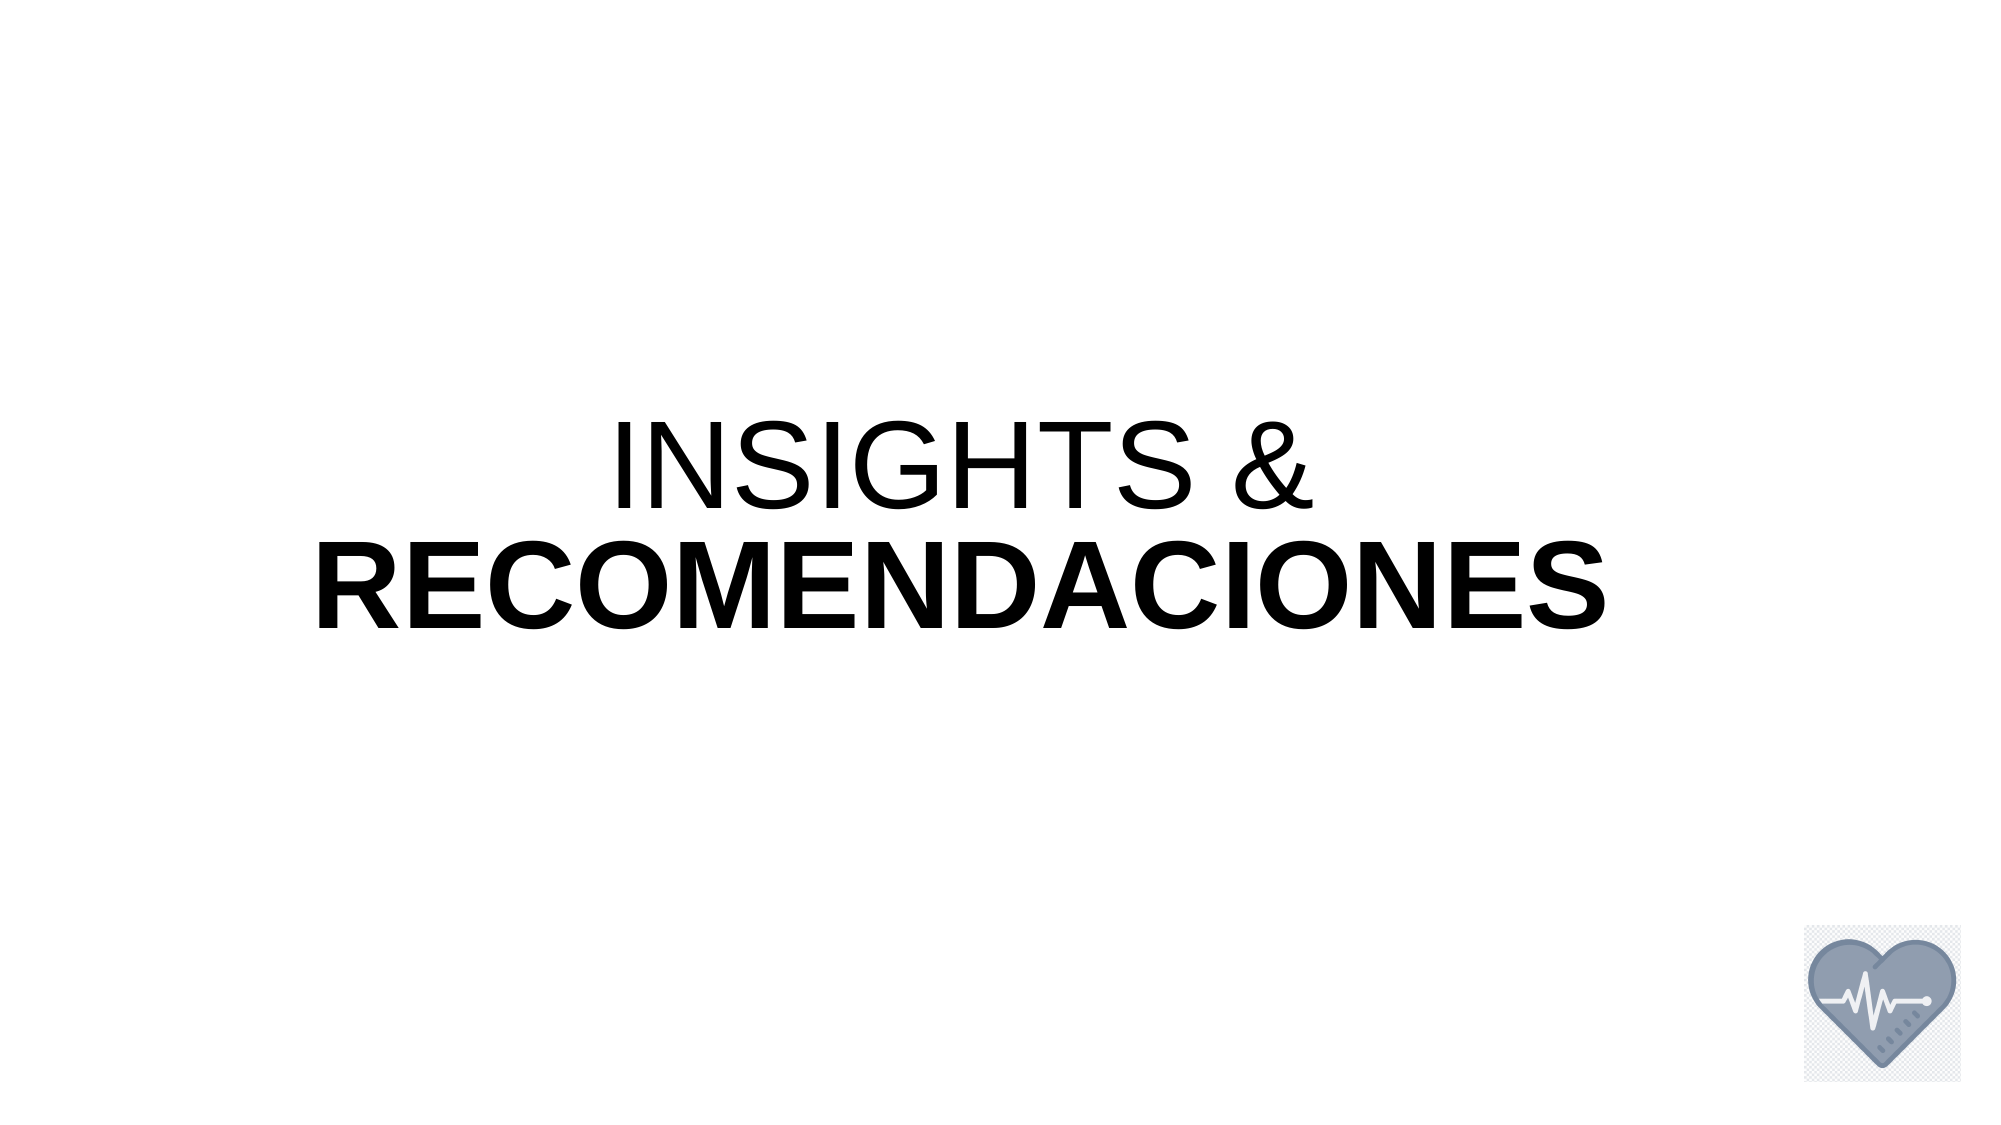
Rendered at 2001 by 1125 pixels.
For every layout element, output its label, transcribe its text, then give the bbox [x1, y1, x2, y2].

picture [1804, 925, 1961, 1082]
text_box INSIGHTS & RECOMENDACIONES [70, 411, 1852, 654]
